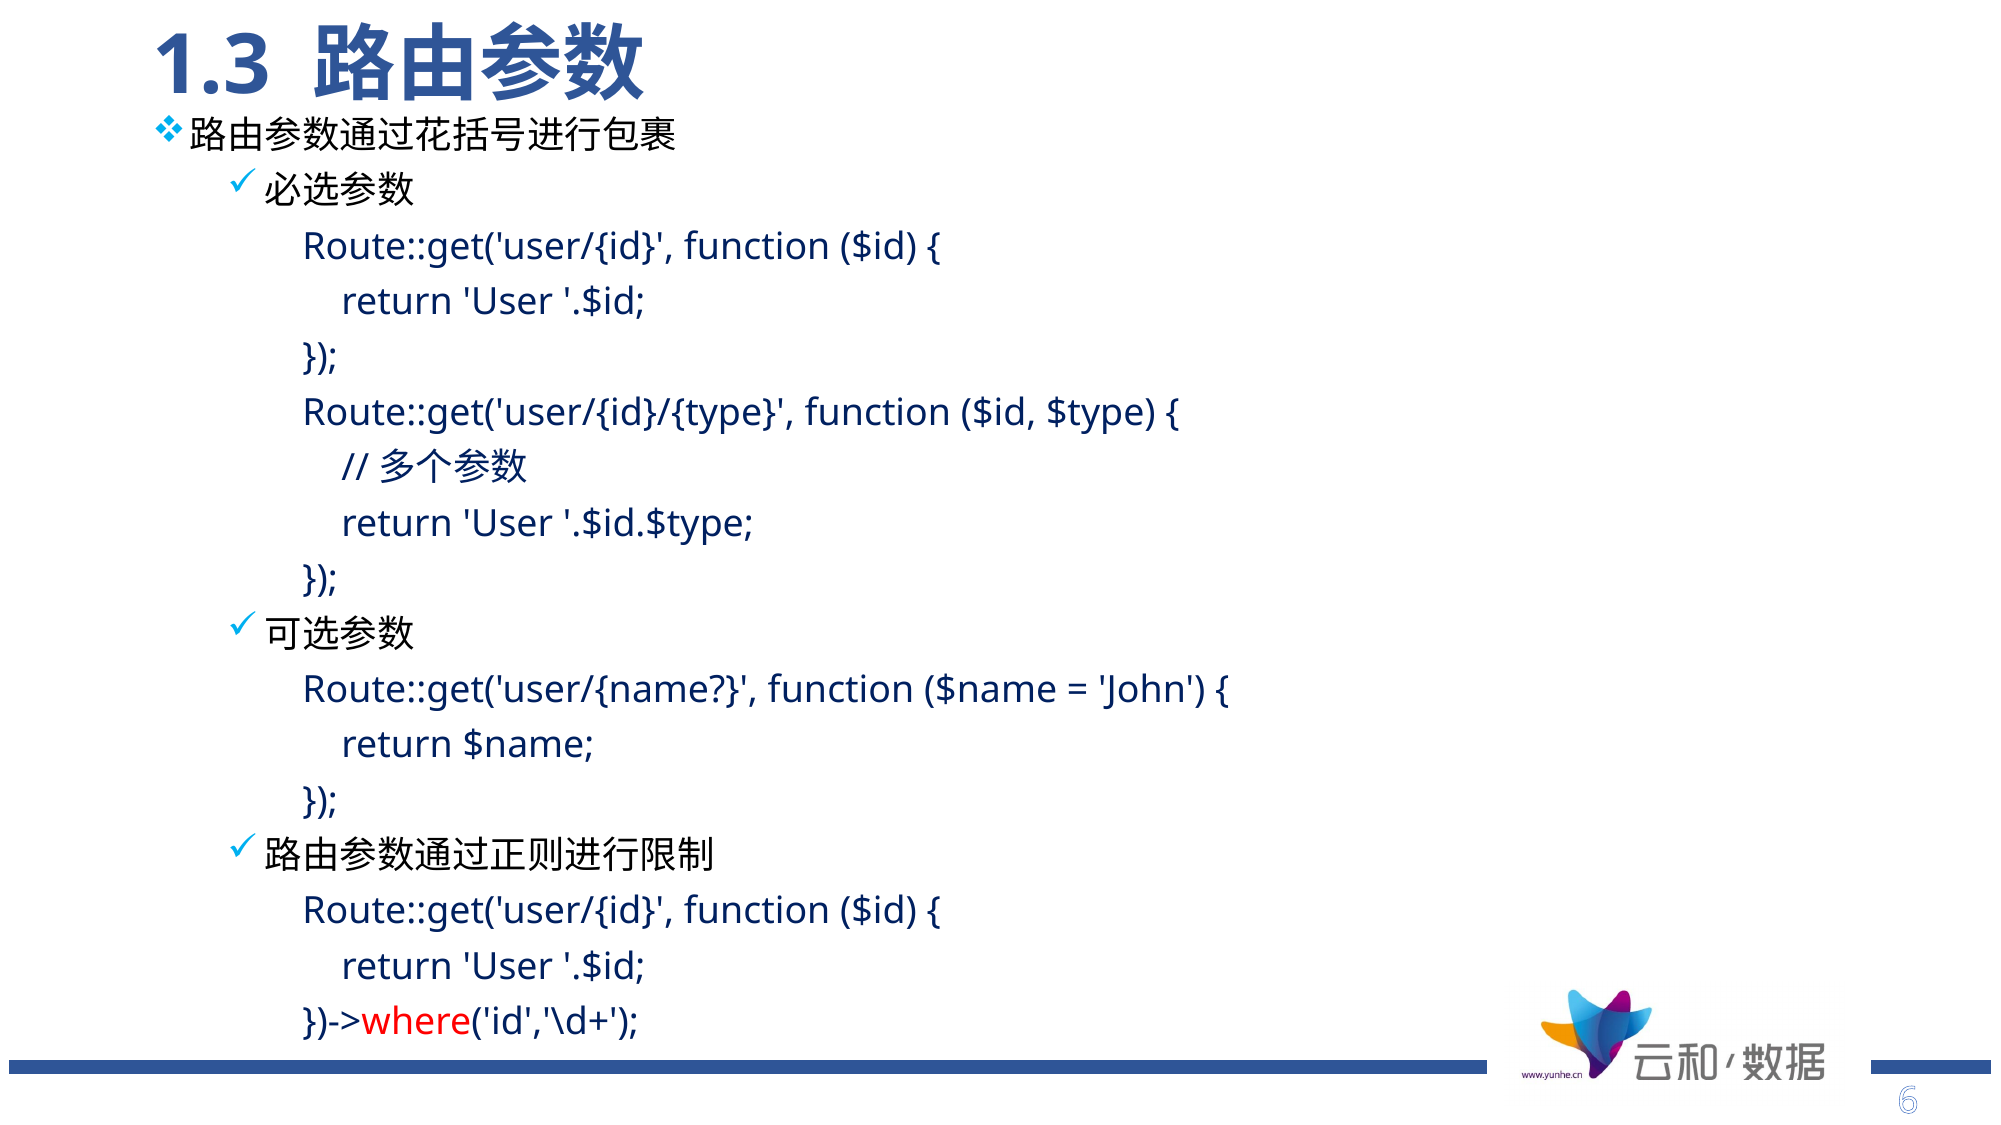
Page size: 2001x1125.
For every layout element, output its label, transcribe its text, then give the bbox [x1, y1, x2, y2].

title 1.3 路由参数 [137, 5, 1863, 103]
picture [1504, 1025, 1845, 1106]
list 路由参数通过花括号进行包裹 必选参数 Route::get('user/{id}', function ($id) { return 'User '.$id; }); Route::get('user/{id}/{type}', function ($id, $type) { //多个参数 return 'User '.$id.$type; }); 可选参数 Route::get('user/{name?}', function ($name = 'John') { return $name; }); 路由参数通过正则进行限制 Route::get('user/{id}', function ($id) { return 'User '.$id; })->where('id','\d+'); [137, 103, 1863, 1025]
